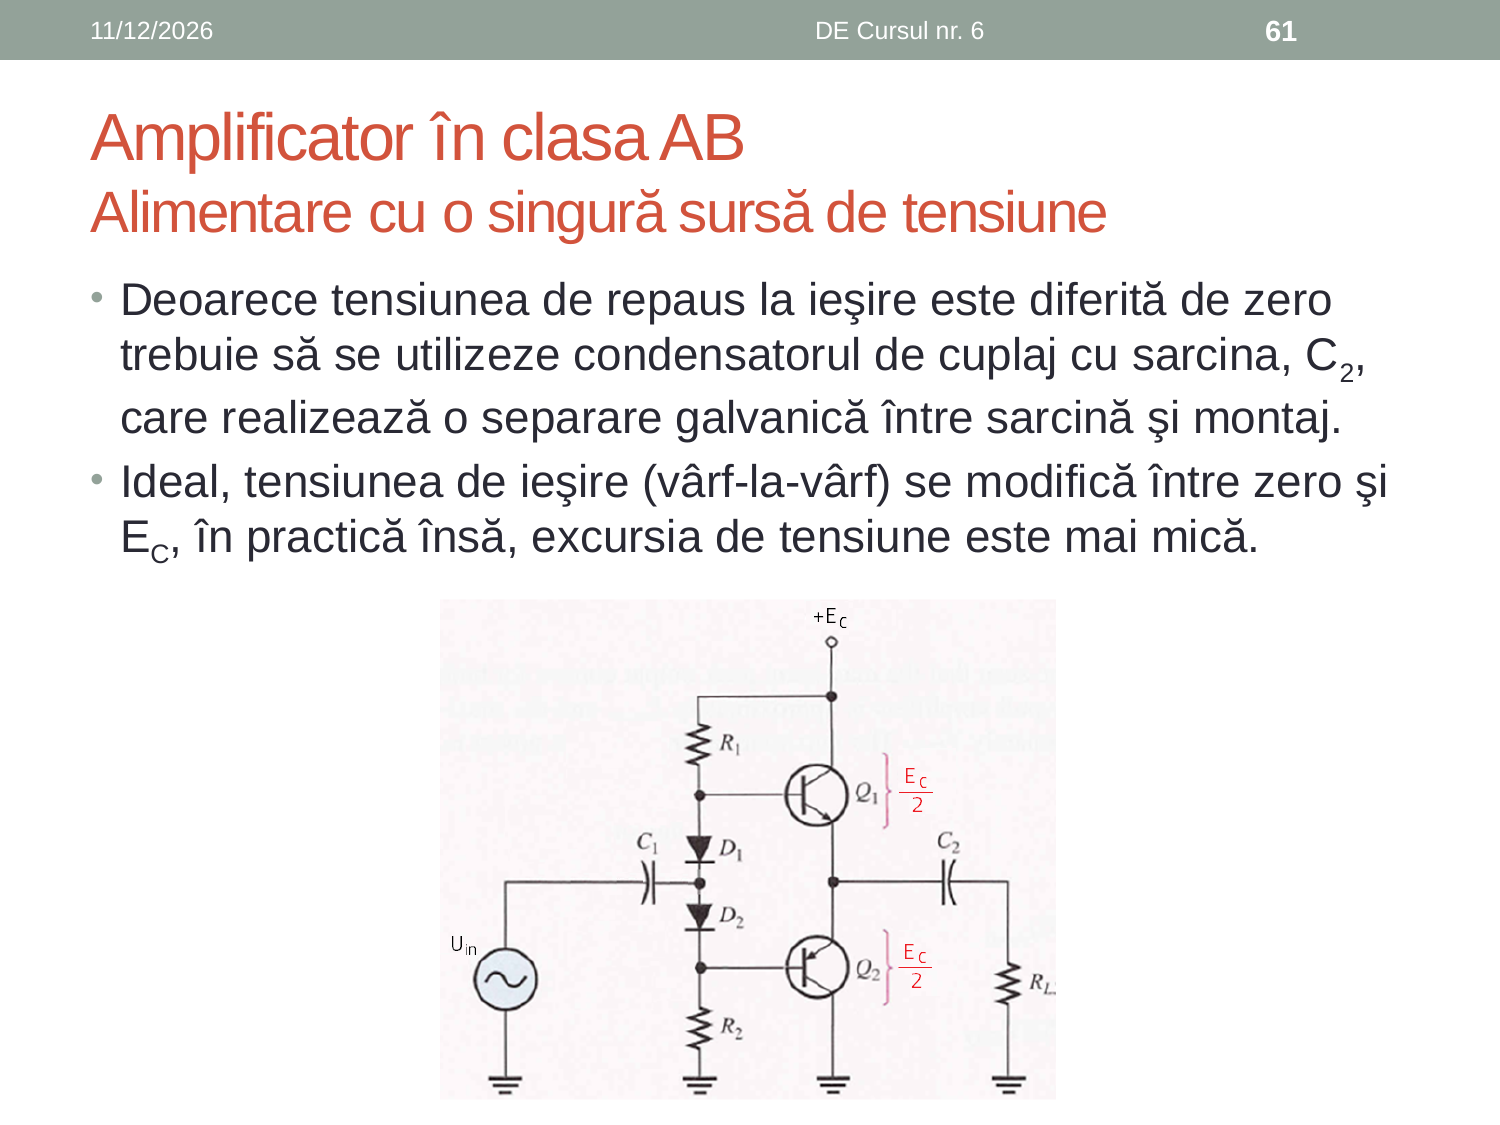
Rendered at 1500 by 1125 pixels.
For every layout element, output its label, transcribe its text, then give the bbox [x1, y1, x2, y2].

slide_number 61 [1250, 3, 1425, 57]
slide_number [75, 3, 550, 57]
picture [439, 599, 1060, 1100]
title Amplificator în clasa AB Alimentare cu o singură sursă de tensiune [75, 87, 1425, 250]
list Deoarece tensiunea de repaus la ieşire este diferită de zero trebuie să se utilizeze condensatorul de cuplaj cu sarcina, C2, care realizează o separare galvanică între sarcină şi montaj. Ideal, tensiunea de ieşire (vârf-la-vârf) se modifică între zero şi EC, în practică însă, excursia de tensiune este mai mică. [75, 262, 1425, 1063]
footer DE Cursul nr. 6 [562, 3, 1238, 57]
